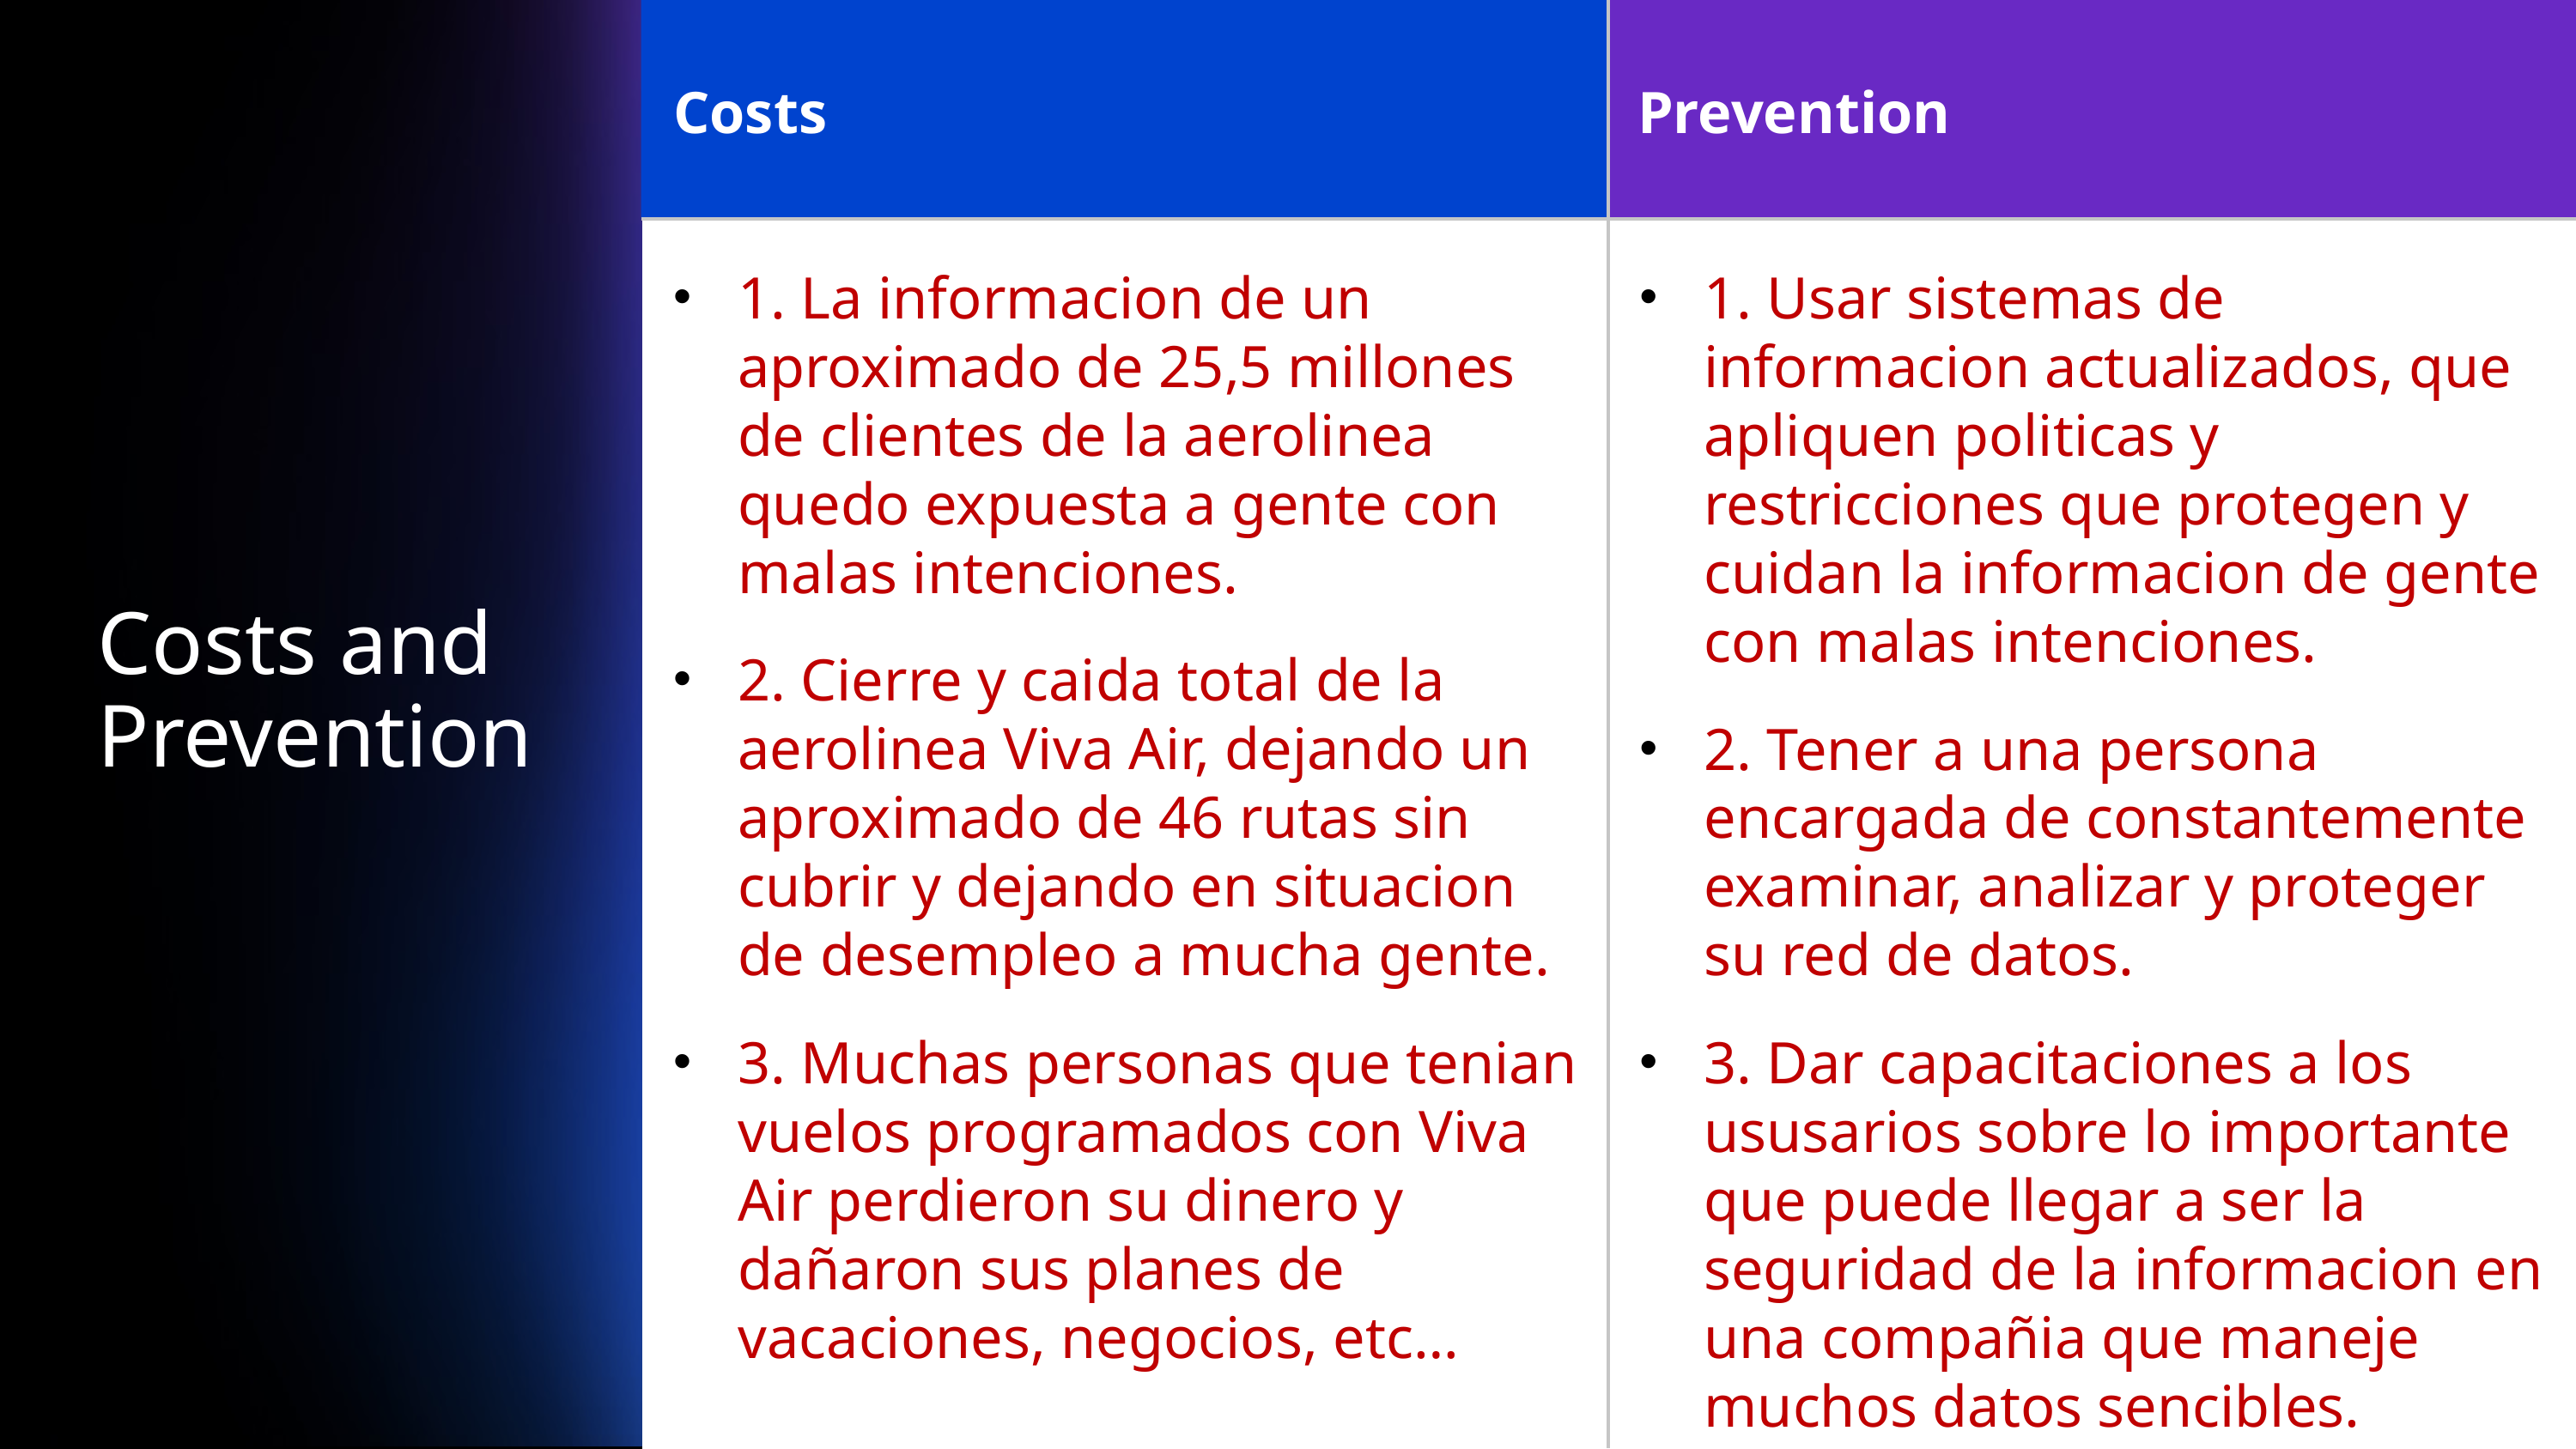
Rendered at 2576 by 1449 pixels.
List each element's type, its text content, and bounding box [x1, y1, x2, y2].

list 1. La informacion de un aproximado de 25,5 millones de clientes de la aerolinea quedo expuesta a gente con malas intenciones. 2. Cierre y caida total de la aerolinea Viva Air, dejando un aproximado de 46 rutas sin cubrir y dejando en situacion de desempleo a mucha gente. 3. Muchas personas que tenian vuelos programados con Viva Air perdieron su dinero y dañaron sus planes de vacaciones, negocios, etc… [673, 261, 1579, 1409]
picture [0, 0, 642, 1446]
title Costs and Prevention [97, 599, 613, 849]
list 1. Usar sistemas de informacion actualizados, que apliquen politicas y restricciones que protegen y cuidan la informacion de gente con malas intenciones. 2. Tener a una persona encargada de constantemente examinar, analizar y proteger su red de datos. 3. Dar capacitaciones a los ususarios sobre lo importante que puede llegar a ser la seguridad de la informacion en una compañia que maneje muchos datos sencibles. [1639, 261, 2546, 1411]
list Costs [673, 39, 1579, 181]
list Prevention [1637, 39, 2543, 181]
